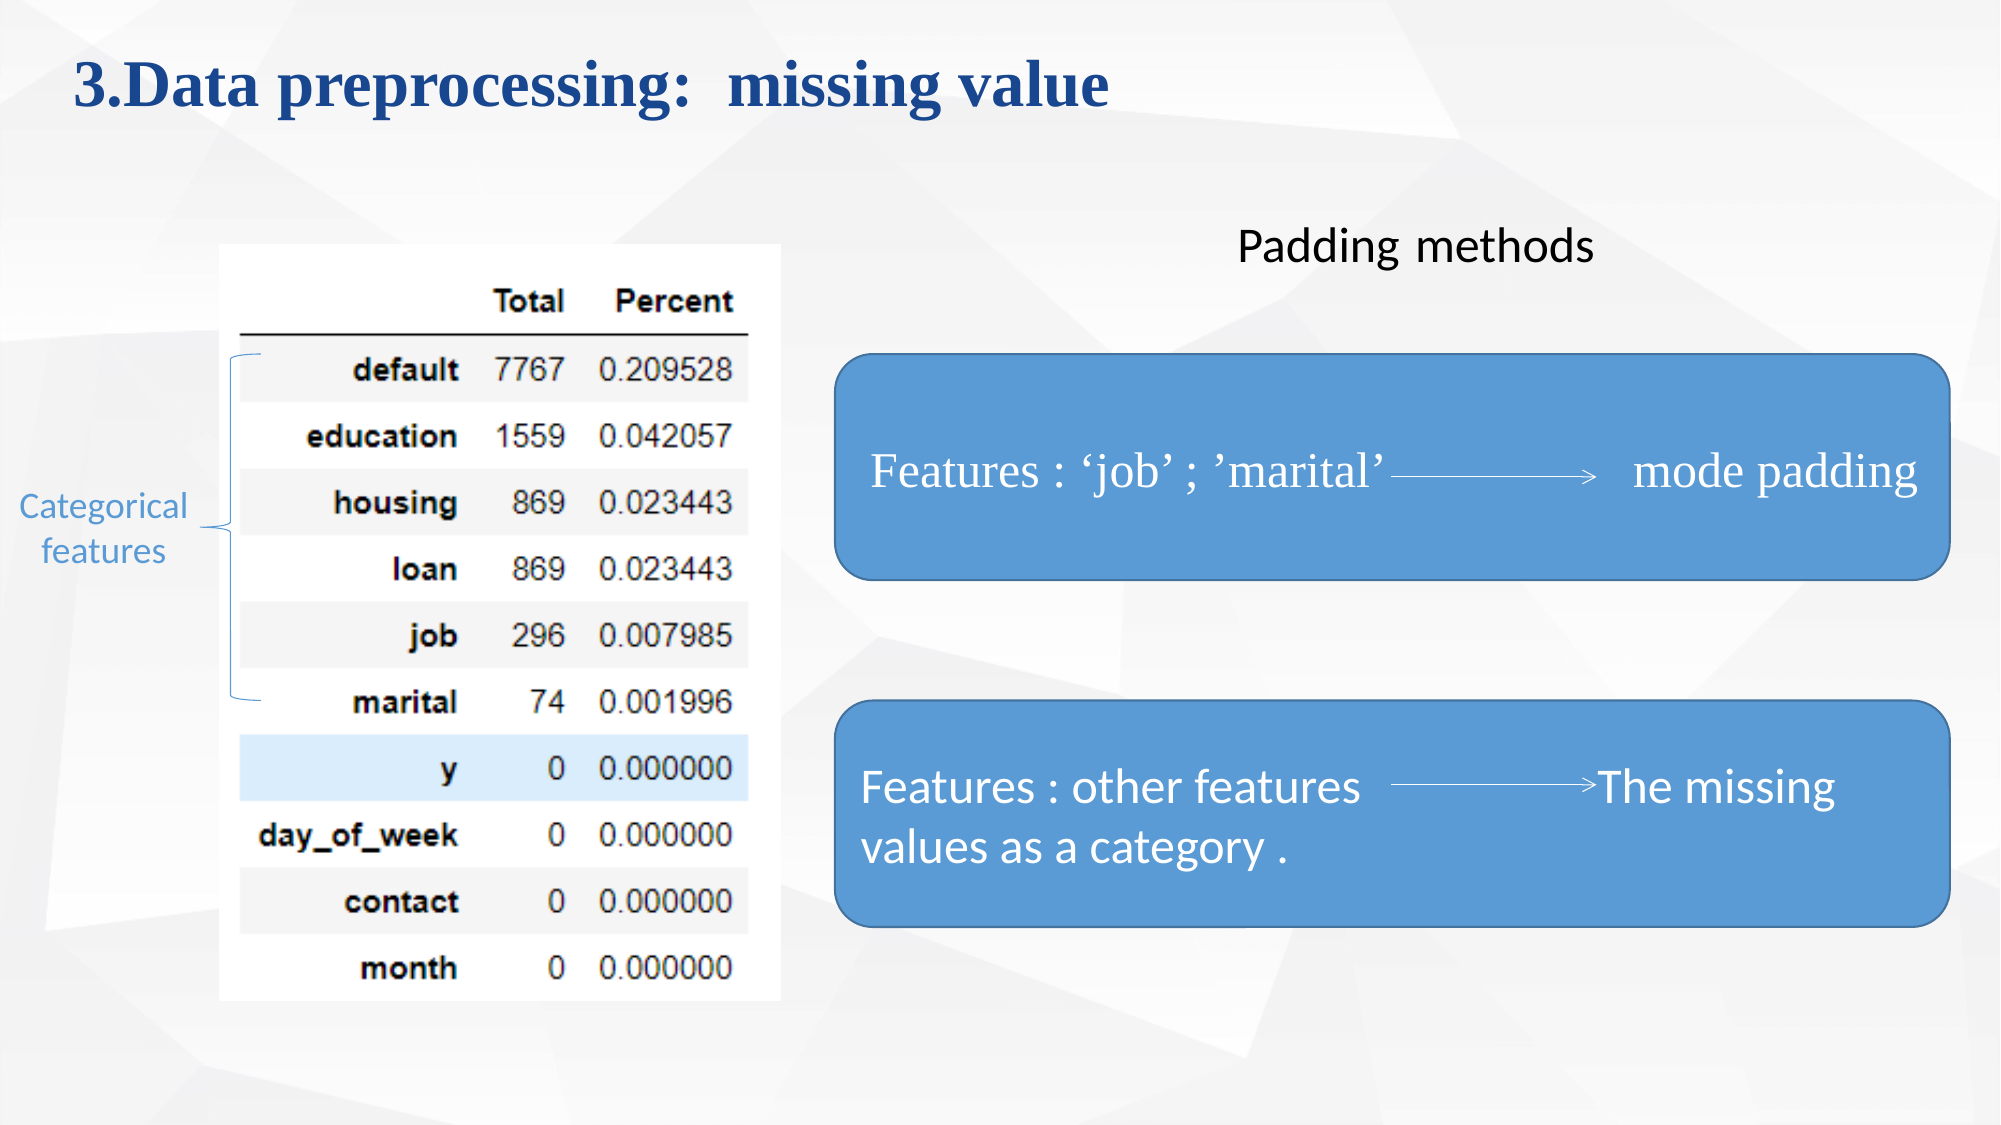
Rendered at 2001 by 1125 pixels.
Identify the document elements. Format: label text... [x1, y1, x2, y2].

text_box Features : other features The missing values as a category . [833, 699, 1951, 929]
text_box Categorical features [0, 474, 219, 579]
picture [0, 0, 2000, 1125]
text_box Padding methods [1222, 188, 1610, 283]
text_box Features : ‘job’ ; ’marital’ mode padding [833, 353, 1951, 582]
text_box 3.Data preprocessing: missing value [58, 31, 1144, 187]
